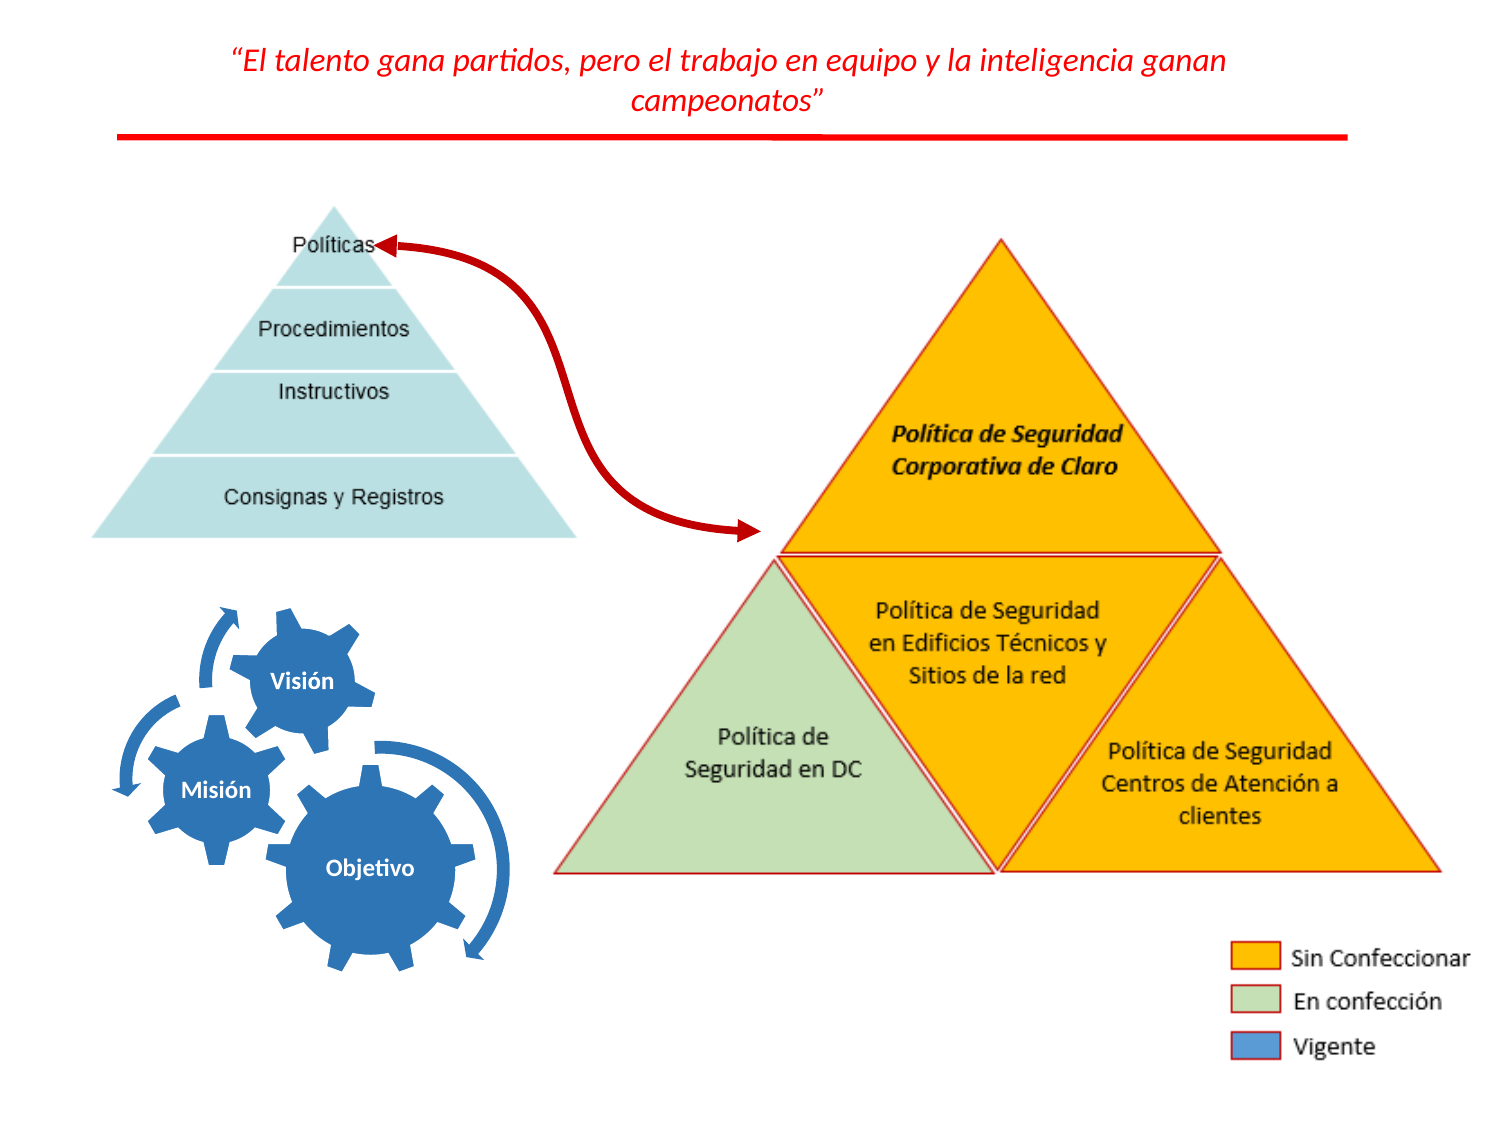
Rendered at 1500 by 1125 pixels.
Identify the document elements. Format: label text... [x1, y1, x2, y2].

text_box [373, 245, 761, 532]
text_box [5, 587, 525, 978]
text_box “El talento gana partidos, pero el trabajo en equipo y la inteligencia ganan campeonatos” [155, 31, 1302, 126]
picture [55, 196, 1496, 1100]
